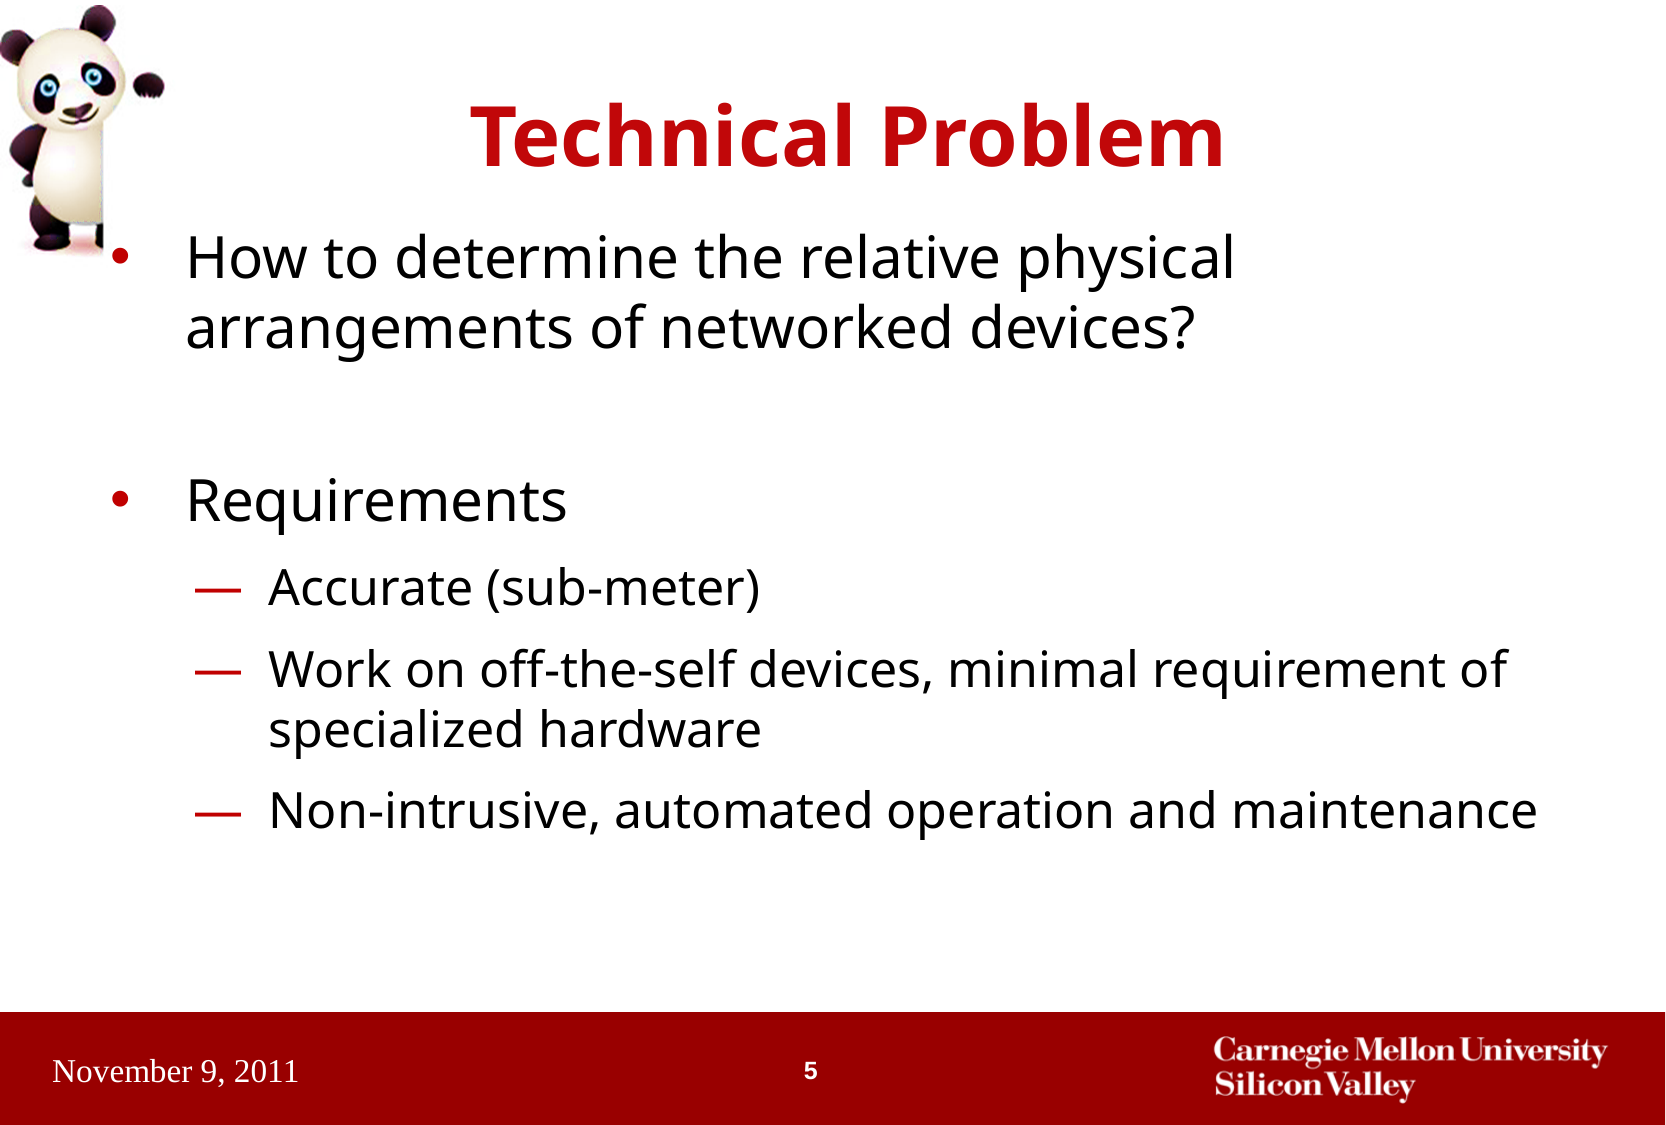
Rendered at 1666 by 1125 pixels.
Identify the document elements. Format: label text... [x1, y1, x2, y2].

picture [0, 1012, 1666, 1125]
title Technical Problem [102, 75, 1596, 188]
slide_number 5 [751, 1047, 833, 1125]
picture [0, 5, 205, 268]
list How to determine the relative physical arrangements of networked devices? Requirements Accurate (sub-meter) Work on off-the-self devices, minimal requirement of specialized hardware Non-intrusive, automated operation and maintenance [95, 212, 1596, 975]
